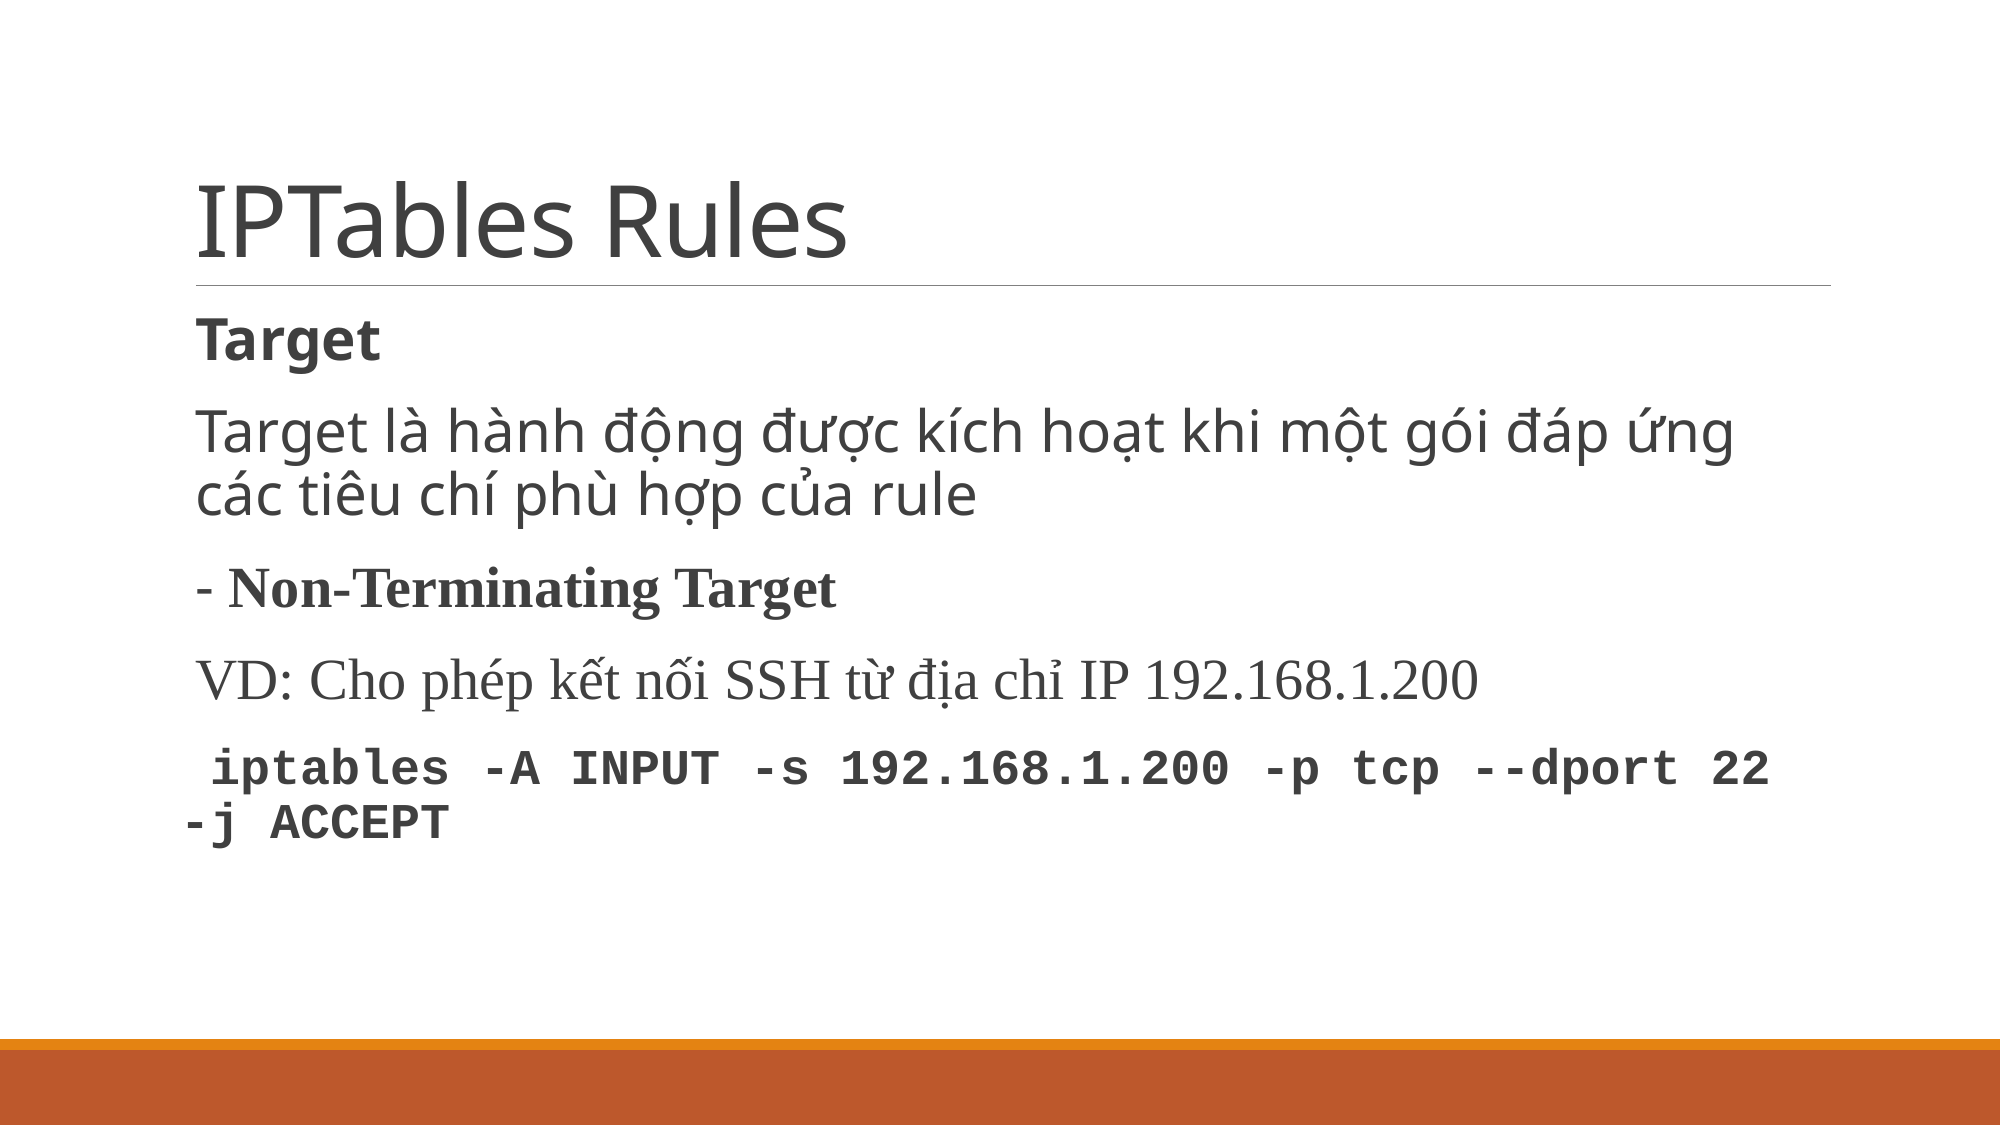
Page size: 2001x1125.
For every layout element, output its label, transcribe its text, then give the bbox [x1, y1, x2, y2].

title IPTables Rules [180, 47, 1830, 285]
list Target Target là hành động được kích hoạt khi một gói đáp ứng các tiêu chí phù hợp của rule - Non-Terminating Target VD: Cho phép kết nối SSH từ địa chỉ IP 192.168.1.200 iptables -A INPUT -s 192.168.1.200 -p tcp --dport 22 -j ACCEPT [180, 302, 1830, 963]
